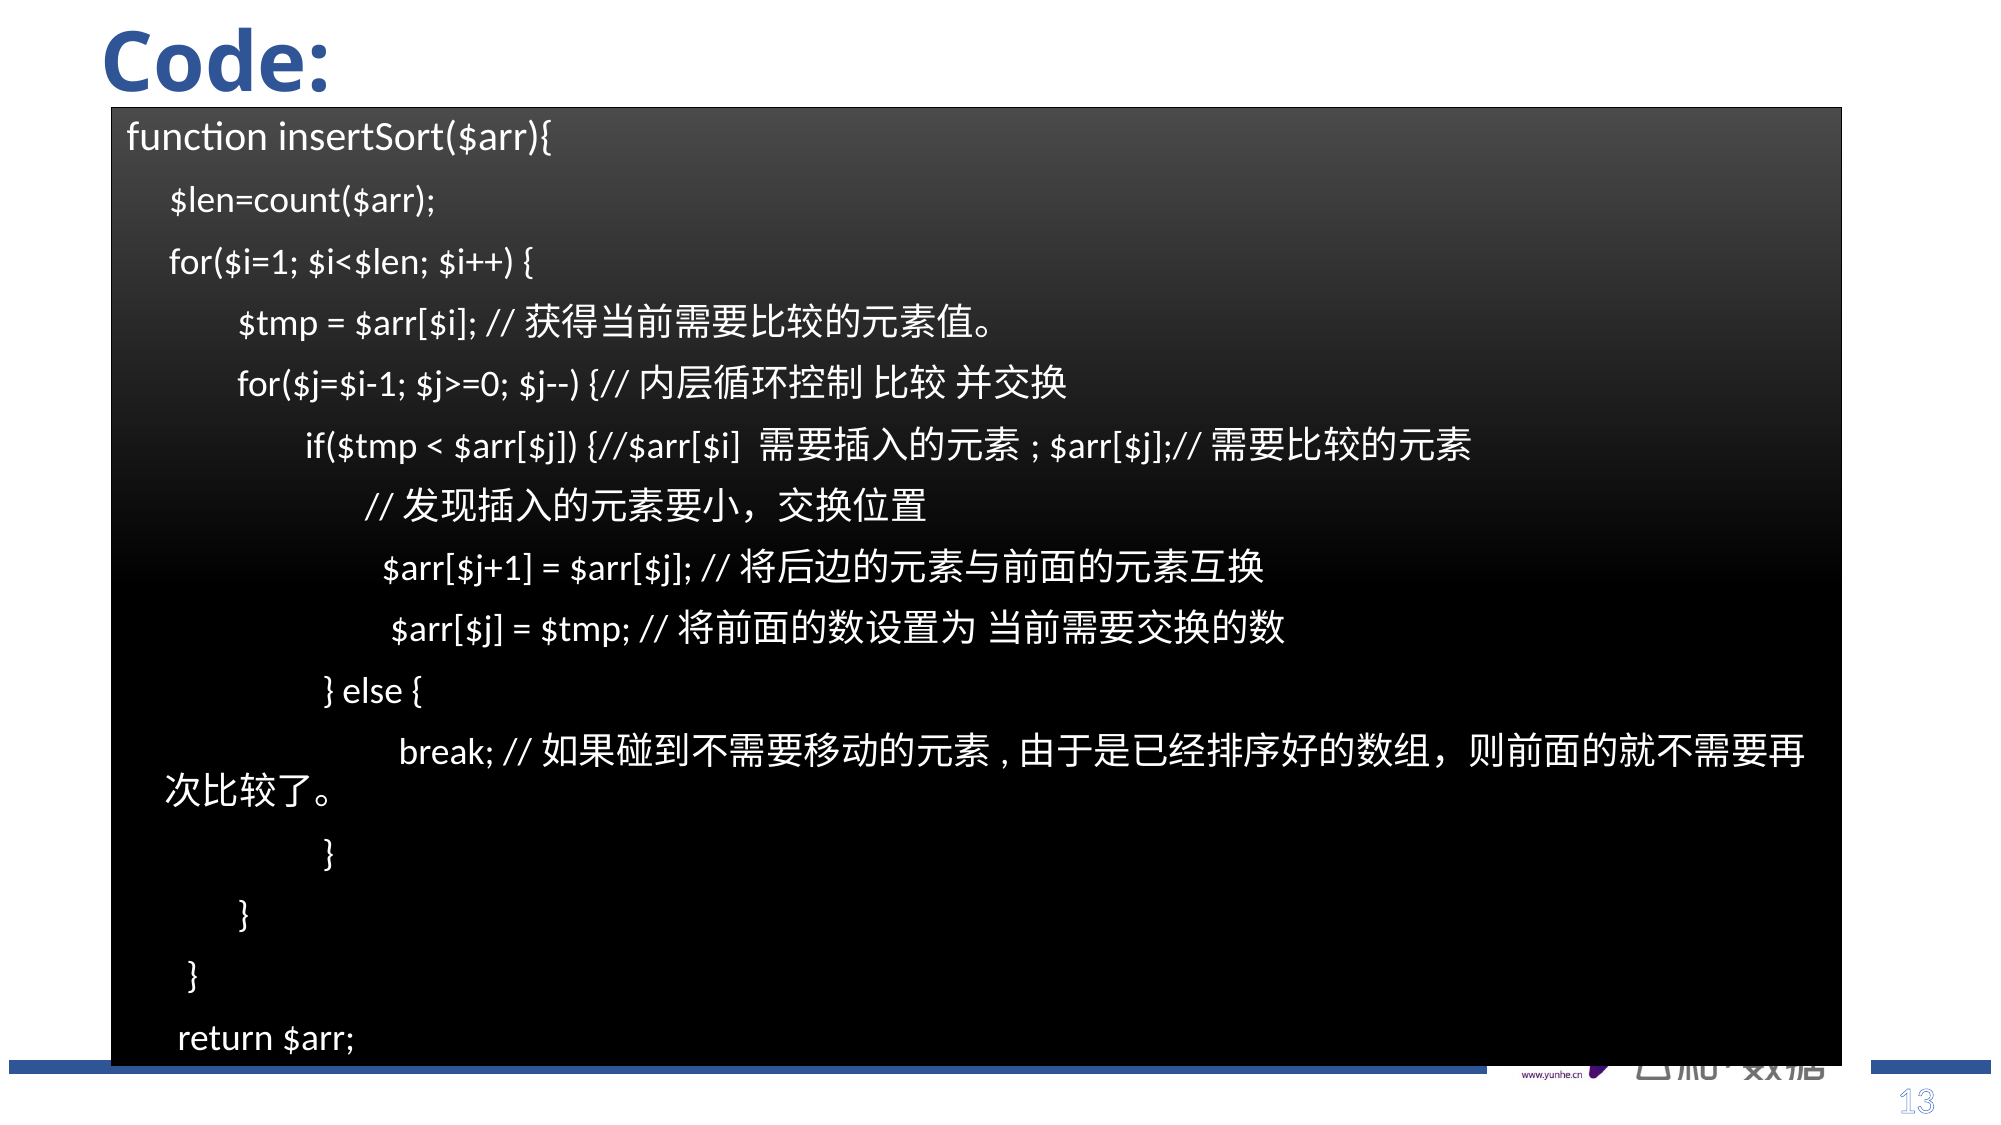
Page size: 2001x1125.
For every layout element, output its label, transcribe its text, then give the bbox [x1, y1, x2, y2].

title Code: [85, 2, 1811, 127]
list function insertSort($arr){ $len=count($arr); for($i=1; $i<$len; $i++) { $tmp = $arr[$i]; //获得当前需要比较的元素值。 for($j=$i-1; $j>=0; $j--) {//内层循环控制 比较 并交换 if($tmp < $arr[$j]) {//$arr[$i] 需要插入的元素; $arr[$j];//需要比较的元素 //发现插入的元素要小，交换位置 $arr[$j+1] = $arr[$j]; //将后边的元素与前面的元素互换 $arr[$j] = $tmp; //将前面的数设置为 当前需要交换的数 } else { break; //如果碰到不需要移动的元素,由于是已经排序好的数组，则前面的就不需要再次比较了。 } } } return $arr; } [111, 107, 1842, 1066]
picture [1504, 981, 1845, 1106]
